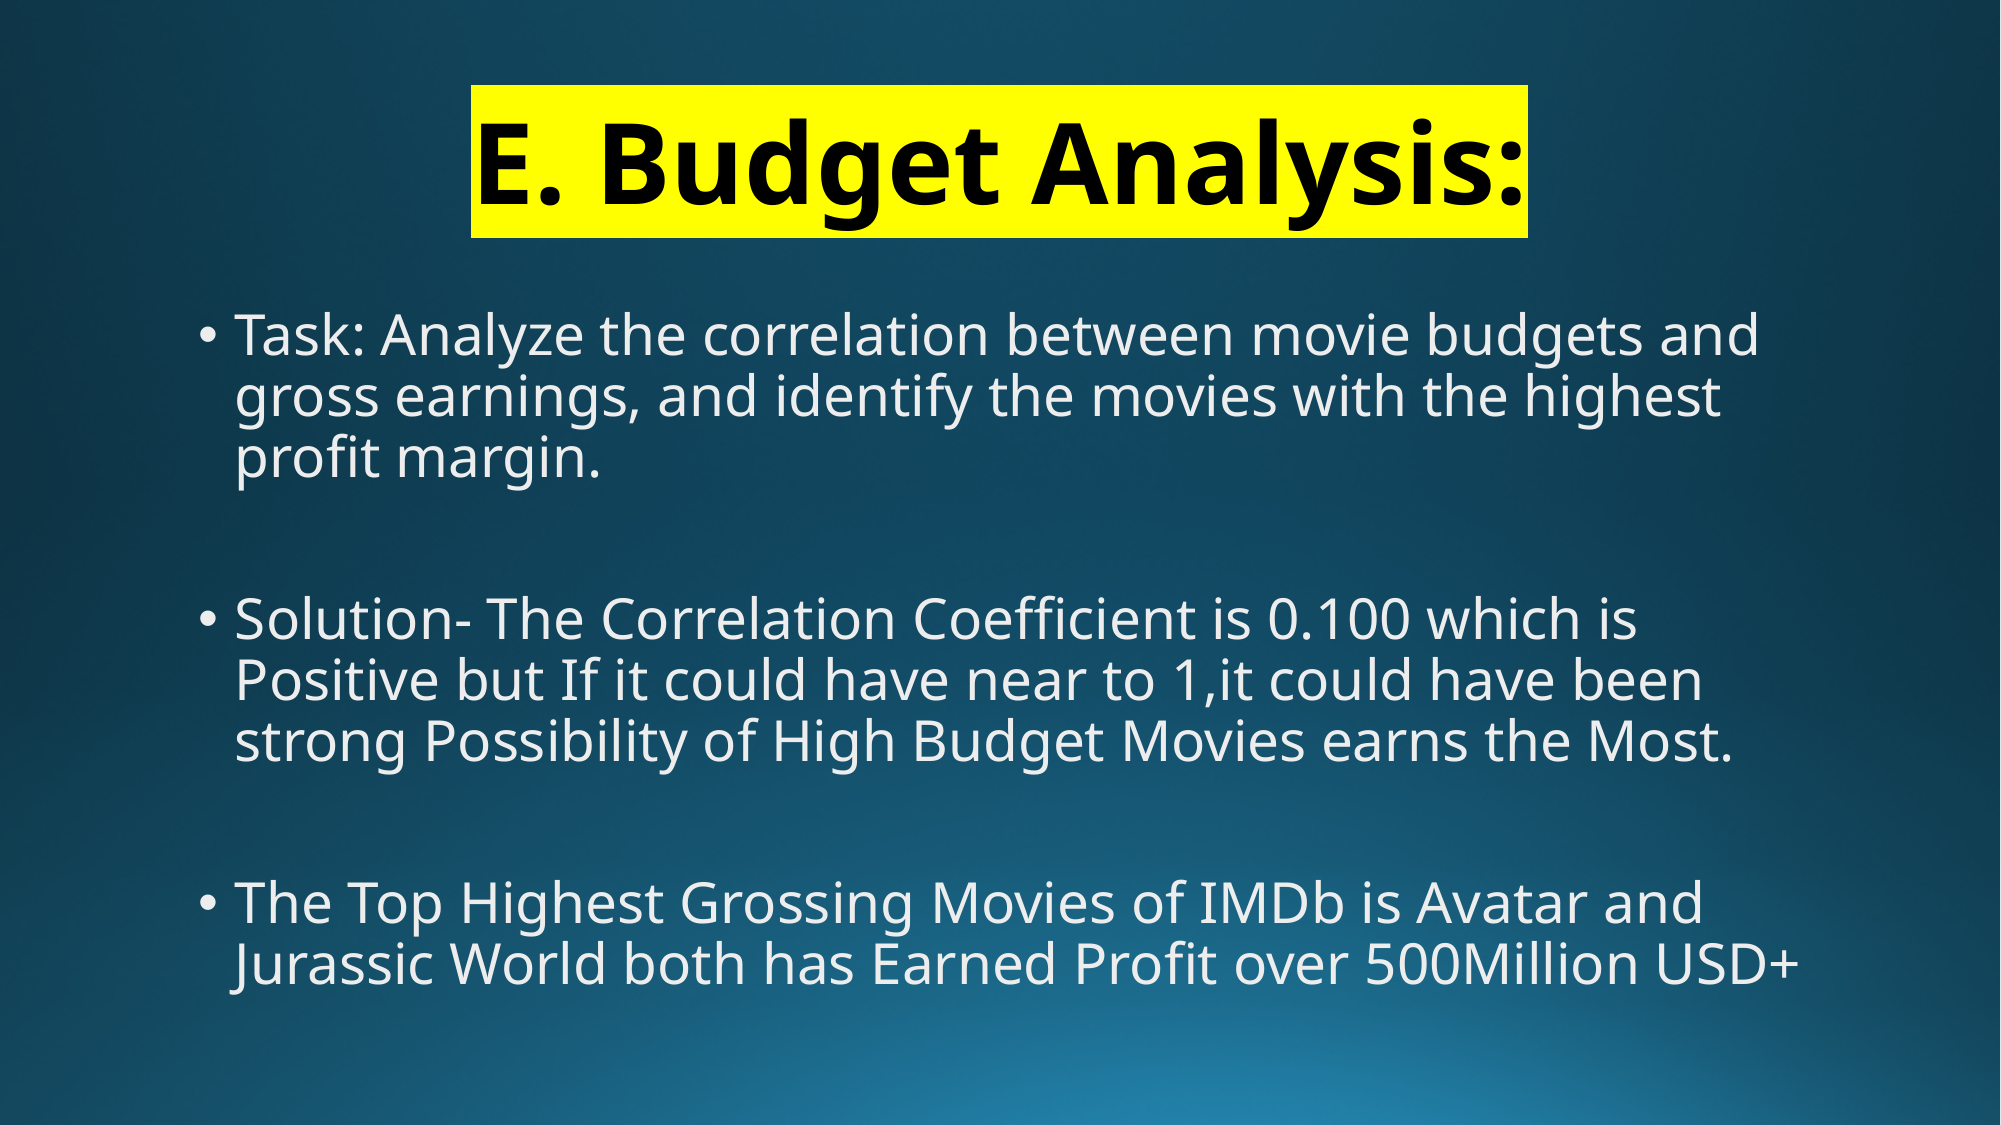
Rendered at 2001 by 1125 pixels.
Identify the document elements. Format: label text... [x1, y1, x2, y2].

list Task: Analyze the correlation between movie budgets and gross earnings, and identify the movies with the highest profit margin. Solution- The Correlation Coefficient is 0.100 which is Positive but If it could have near to 1,it could have been strong Possibility of High Budget Movies earns the Most. The Top Highest Grossing Movies of IMDb is Avatar and Jurassic World both has Earned Profit over 500Million USD+ [183, 299, 1863, 1014]
picture [0, 0, 2001, 1125]
title E. Budget Analysis: [137, 59, 1863, 278]
